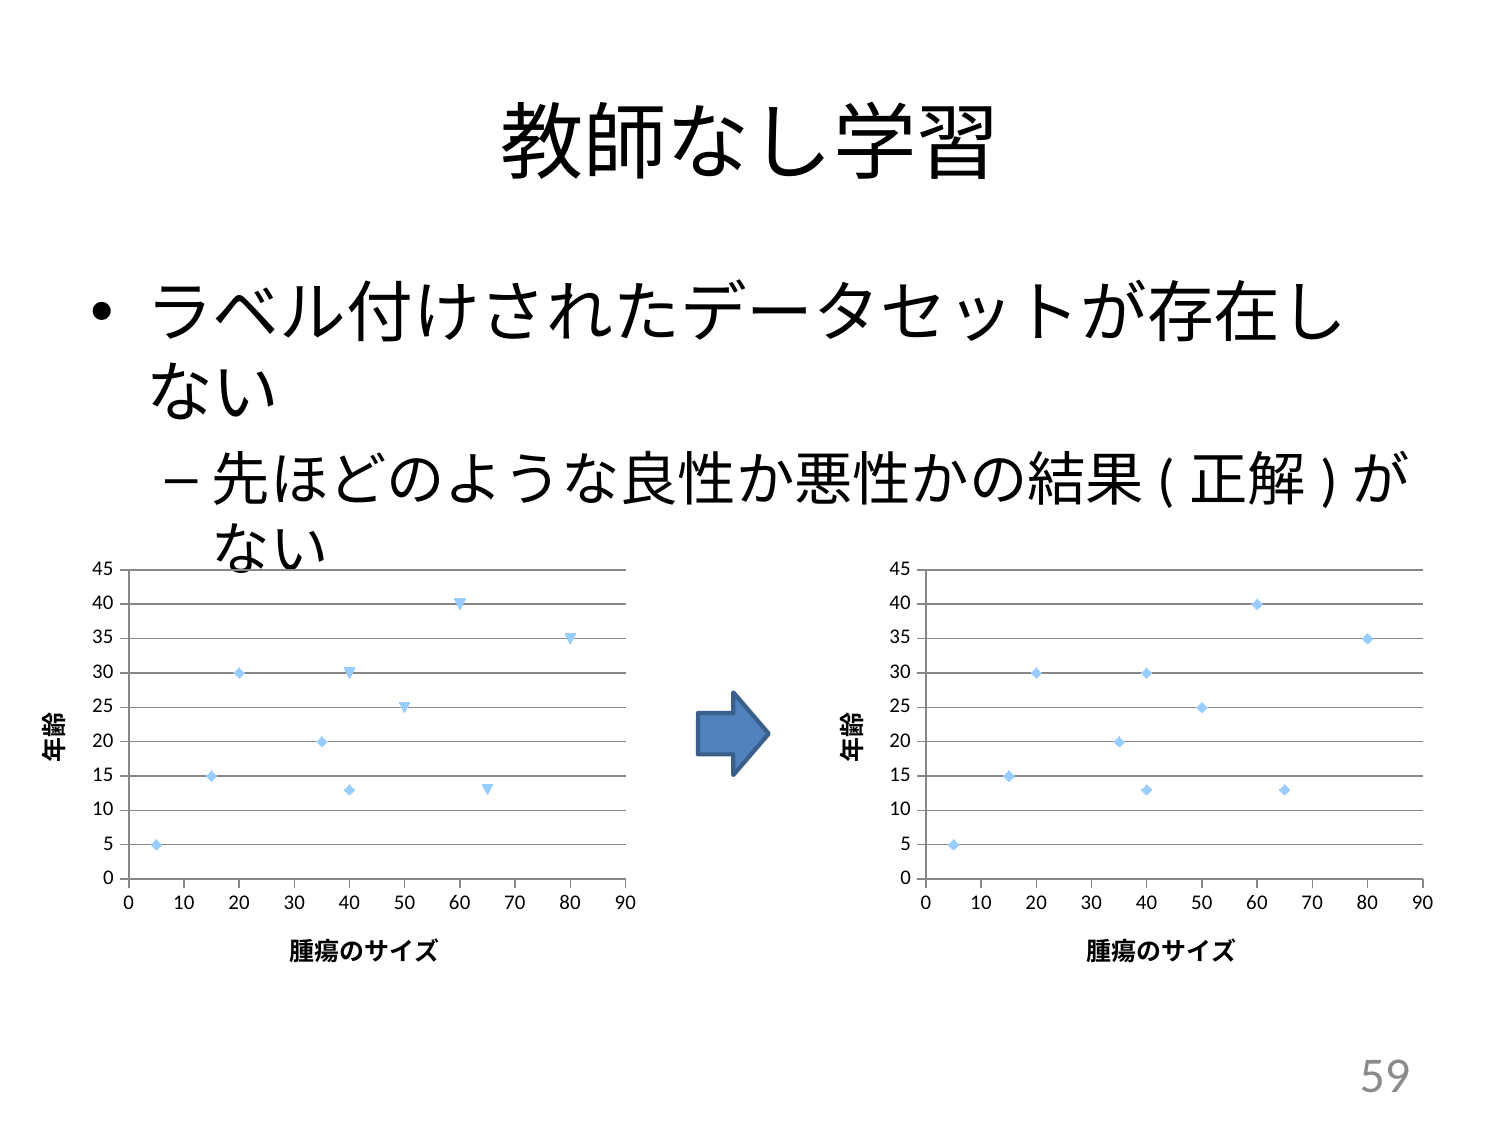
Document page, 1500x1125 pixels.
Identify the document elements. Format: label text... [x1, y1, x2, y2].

chart [796, 550, 1447, 1001]
list ラベル付けされたデータセットが存在しない 先ほどのような良性か悪性かの結果(正解)がない [75, 262, 1425, 1005]
title 教師なし学習 [75, 45, 1425, 233]
text_box [695, 690, 771, 778]
chart [0, 550, 650, 1001]
slide_number 59 [1074, 1042, 1425, 1103]
